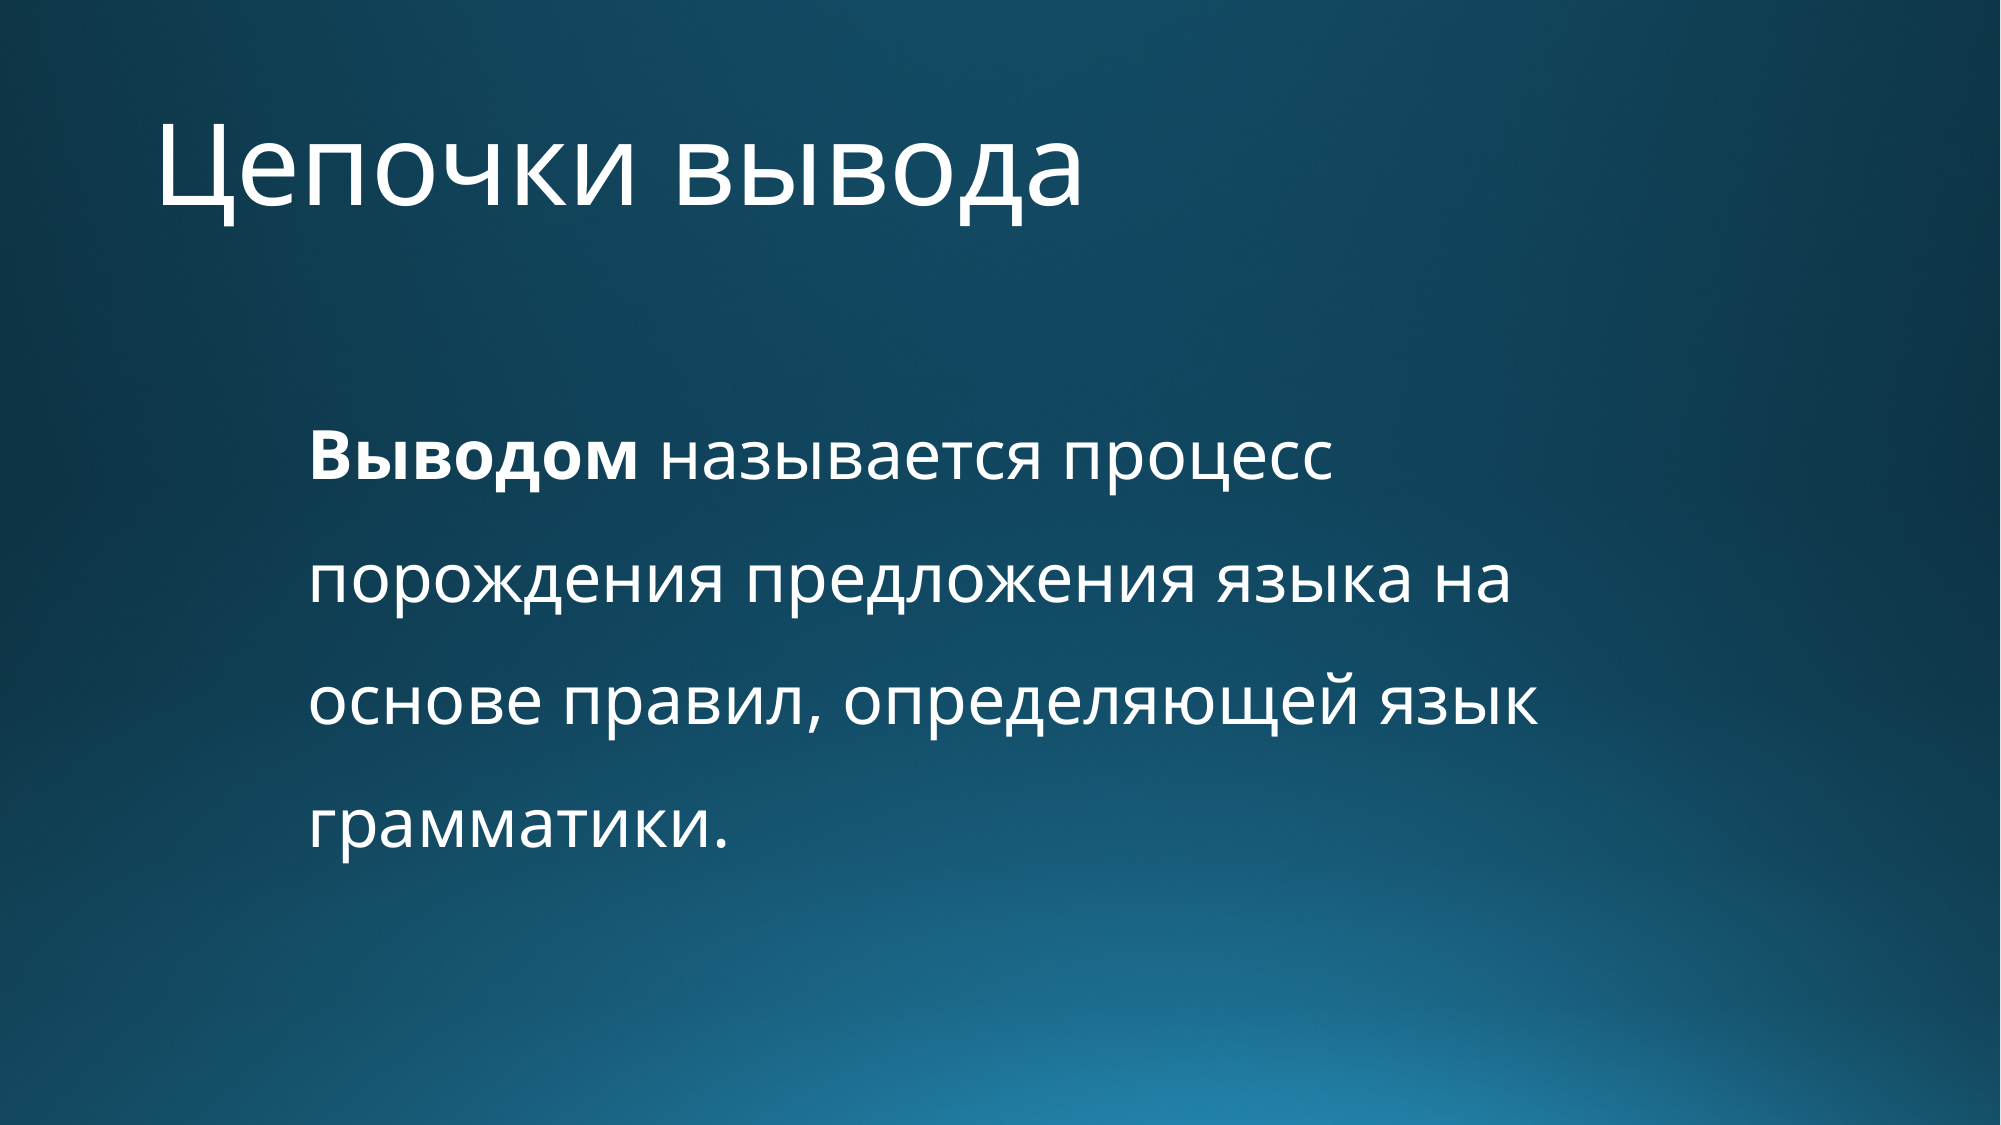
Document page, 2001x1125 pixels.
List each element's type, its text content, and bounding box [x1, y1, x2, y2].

title Цепочки вывода [137, 59, 1863, 278]
picture [0, 0, 2001, 1125]
text_box Выводом называется процесс порождения предложения языка на основе правил, определяющей язык грамматики. [292, 282, 1751, 868]
